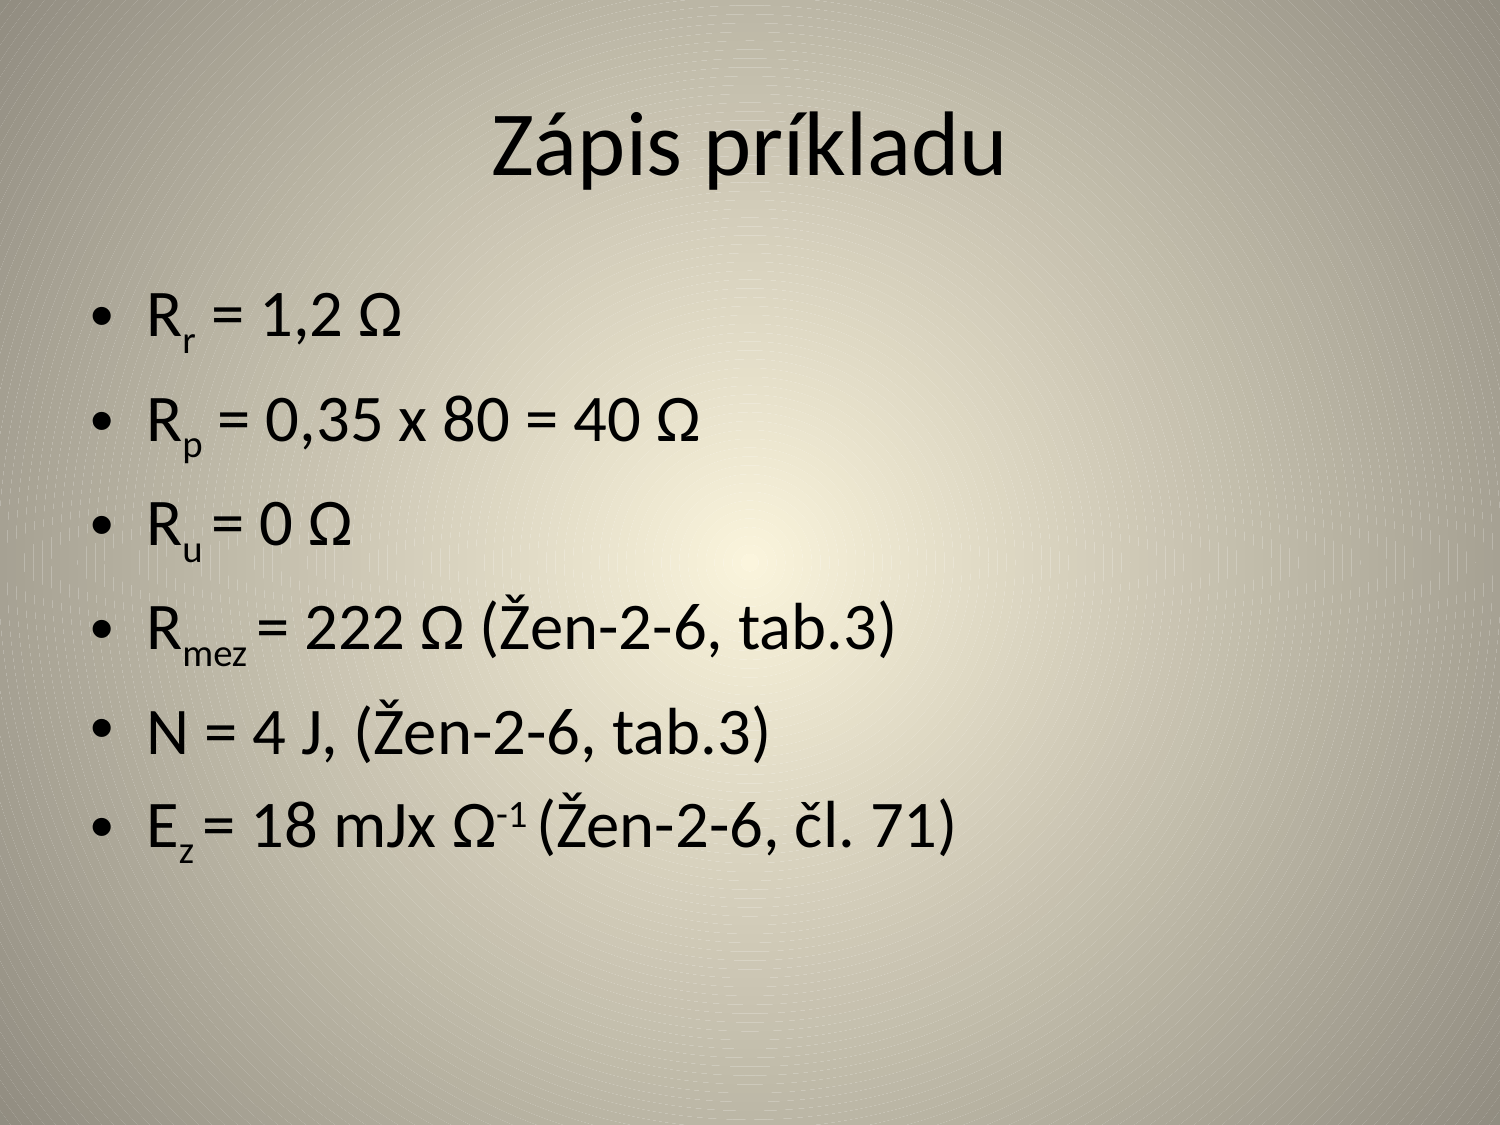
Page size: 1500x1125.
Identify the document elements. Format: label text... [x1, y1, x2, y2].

list Rr = 1,2 Ω Rp = 0,35 x 80 = 40 Ω Ru = 0 Ω Rmez = 222 Ω (Žen-2-6, tab.3) N = 4 J, (Žen-2-6, tab.3) Ez = 18 mJx Ω-1 (Žen-2-6, čl. 71) [75, 262, 1425, 1005]
title Zápis príkladu [75, 45, 1425, 233]
